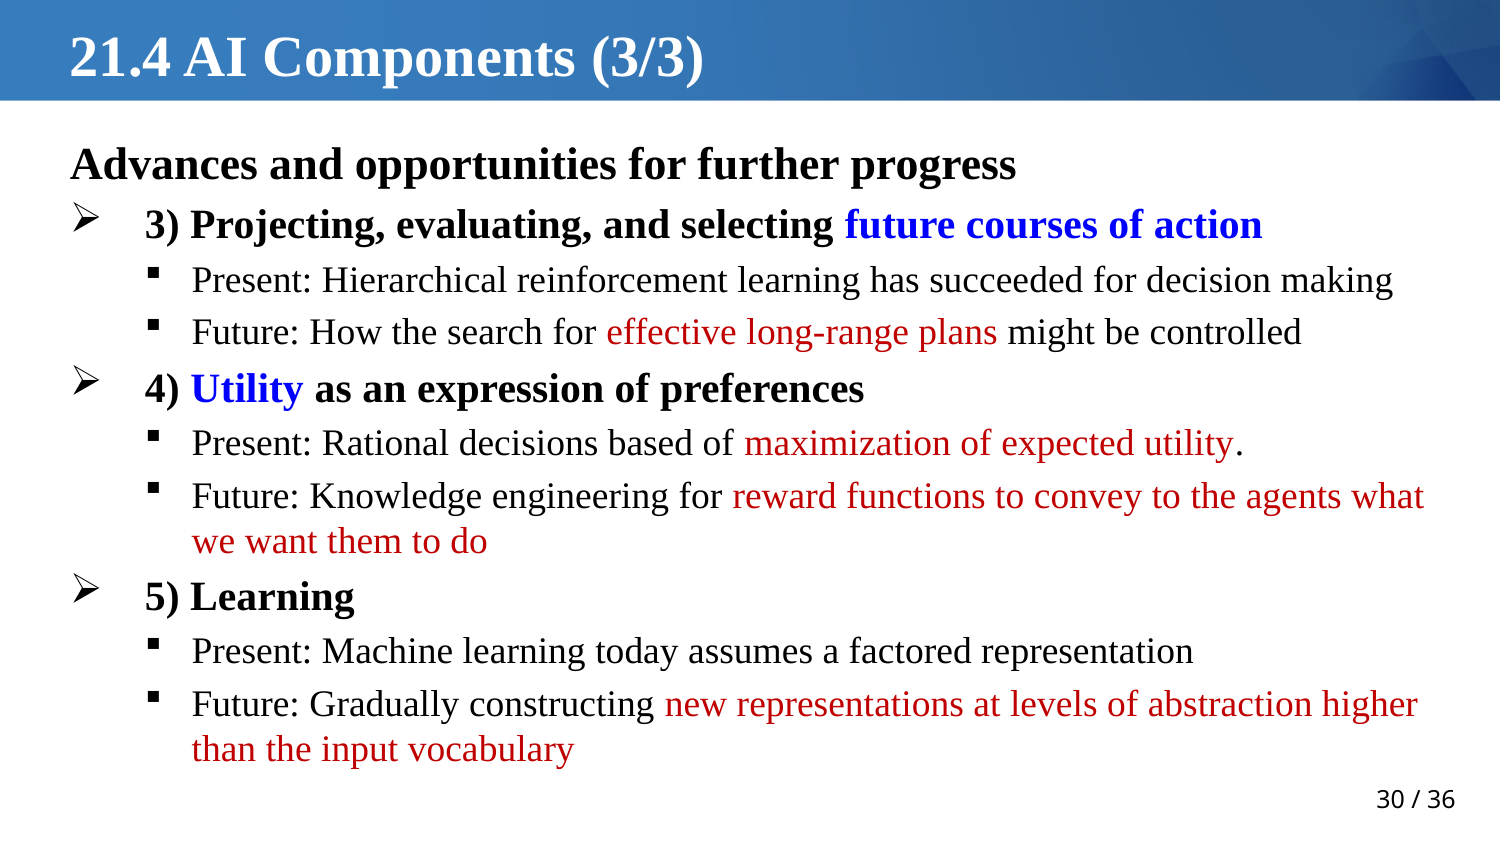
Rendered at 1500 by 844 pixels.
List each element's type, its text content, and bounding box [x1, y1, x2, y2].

list Advances and opportunities for further progress 3) Projecting, evaluating, and selecting future courses of action Present: Hierarchical reinforcement learning has succeeded for decision making Future: How the search for effective long-range plans might be controlled 4) Utility as an expression of preferences Present: Rational decisions based of maximization of expected utility. Future: Knowledge engineering for reward functions to convey to the agents what we want them to do 5) Learning Present: Machine learning today assumes a factored representation Future: Gradually constructing new representations at levels of abstraction higher than the input vocabulary [55, 126, 1471, 812]
title 21.4 AI Components (3/3) [55, 10, 1378, 95]
picture [0, 0, 1500, 103]
